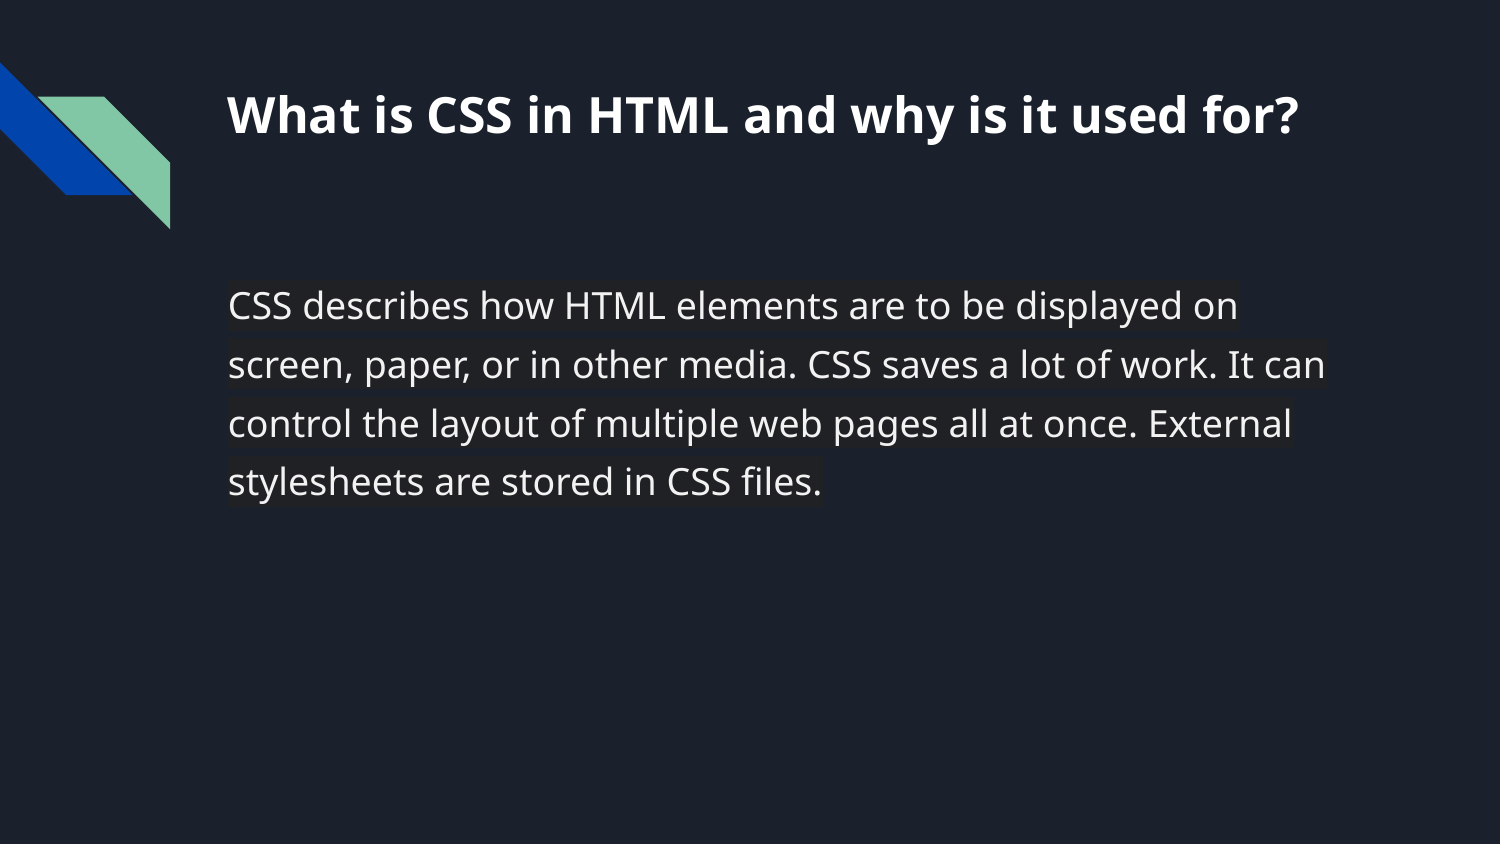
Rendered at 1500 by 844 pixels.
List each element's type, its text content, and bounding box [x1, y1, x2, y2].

list CSS describes how HTML elements are to be displayed on screen, paper, or in other media. CSS saves a lot of work. It can control the layout of multiple web pages all at once. External stylesheets are stored in CSS files. [212, 257, 1368, 735]
title What is CSS in HTML and why is it used for? [212, 64, 1368, 215]
